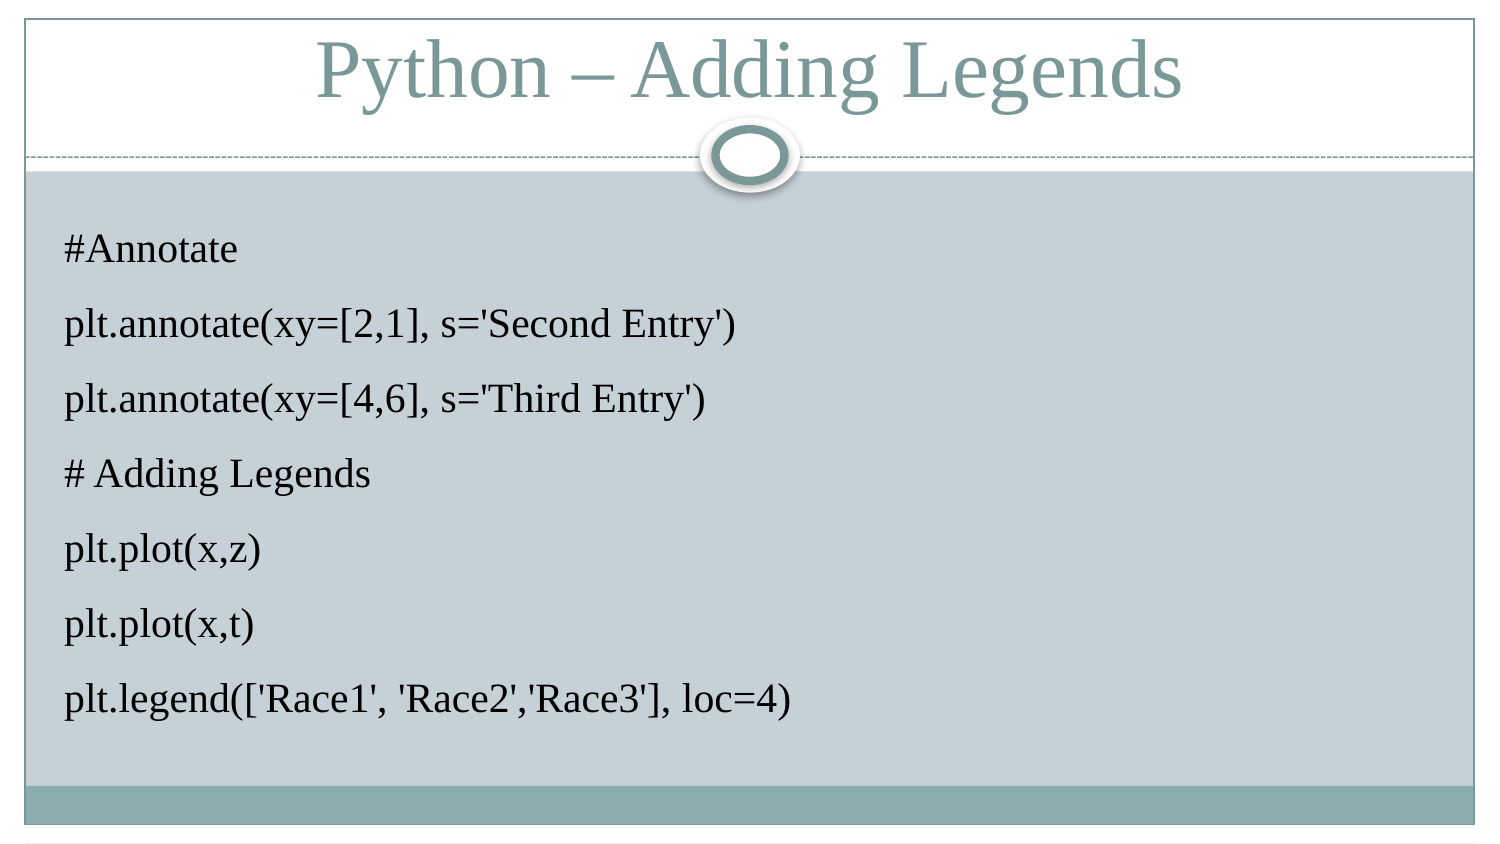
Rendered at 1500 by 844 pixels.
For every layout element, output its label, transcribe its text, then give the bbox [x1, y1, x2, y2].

title Python – Adding Legends [49, 28, 1450, 122]
list #Annotate plt.annotate(xy=[2,1], s='Second Entry') plt.annotate(xy=[4,6], s='Third Entry') # Adding Legends plt.plot(x,z) plt.plot(x,t) plt.legend(['Race1', 'Race2','Race3'], loc=4) [49, 187, 1445, 751]
